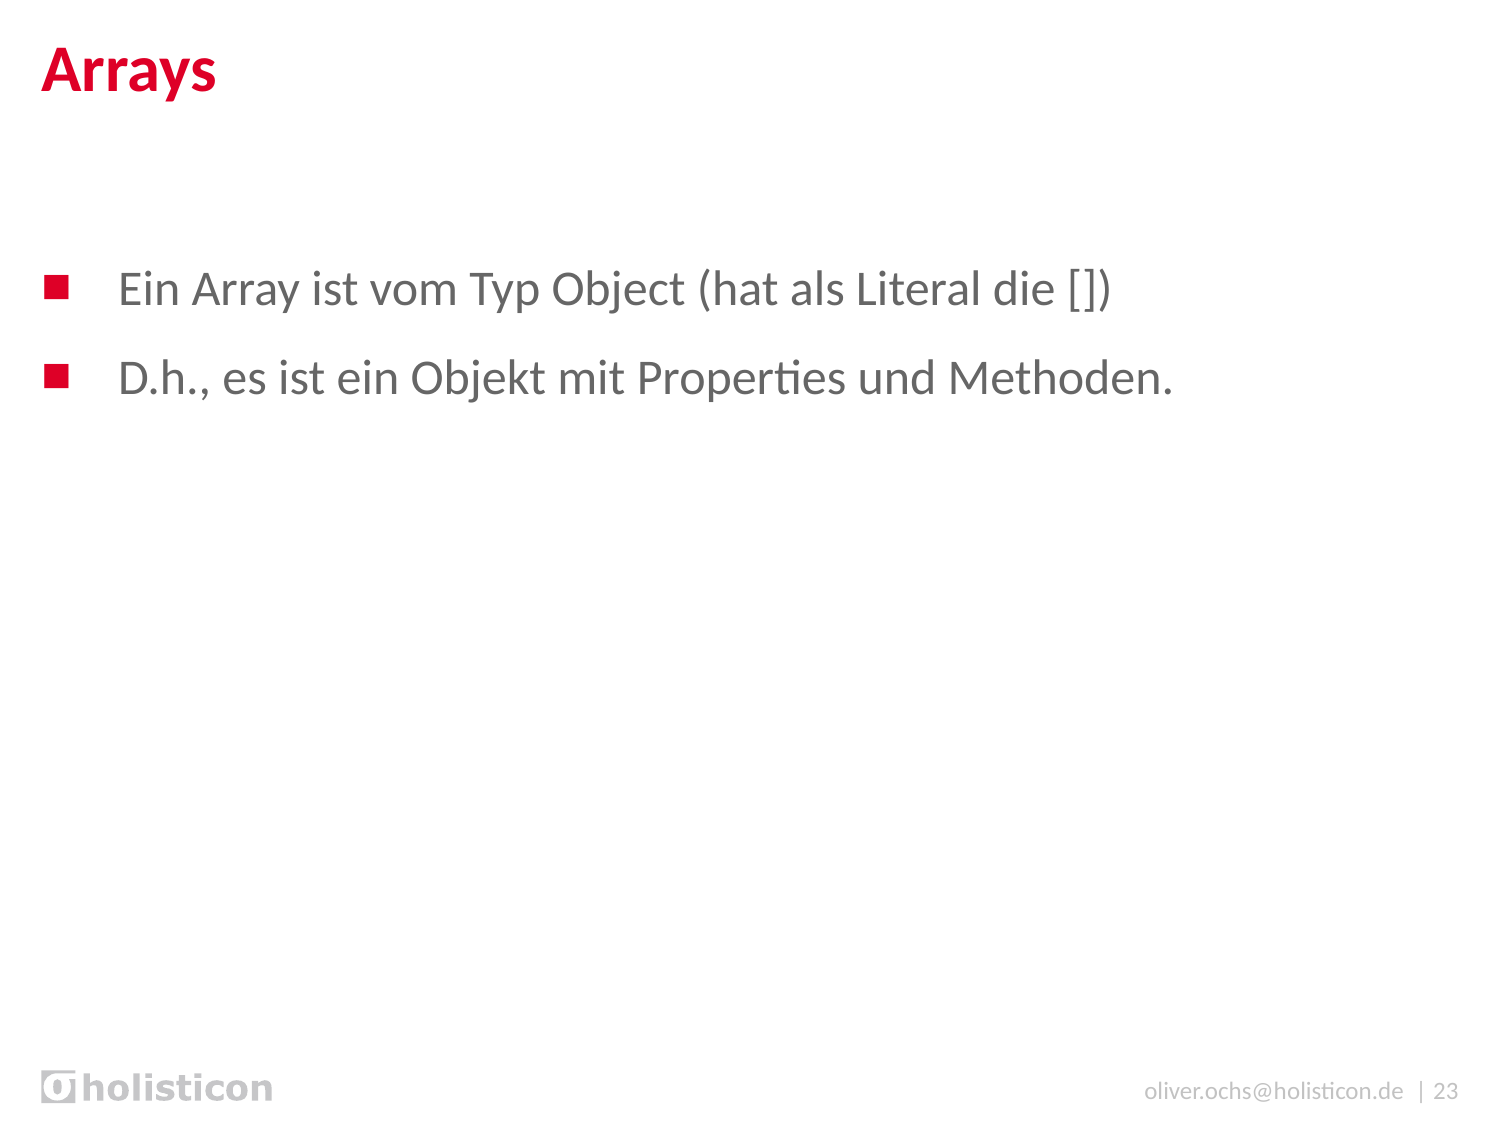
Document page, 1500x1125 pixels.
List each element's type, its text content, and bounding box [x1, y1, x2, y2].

list Ein Array ist vom Typ Object (hat als Literal die []) D.h., es ist ein Objekt mit Properties und Methoden. [41, 255, 1436, 973]
title Arrays [41, 24, 1436, 188]
